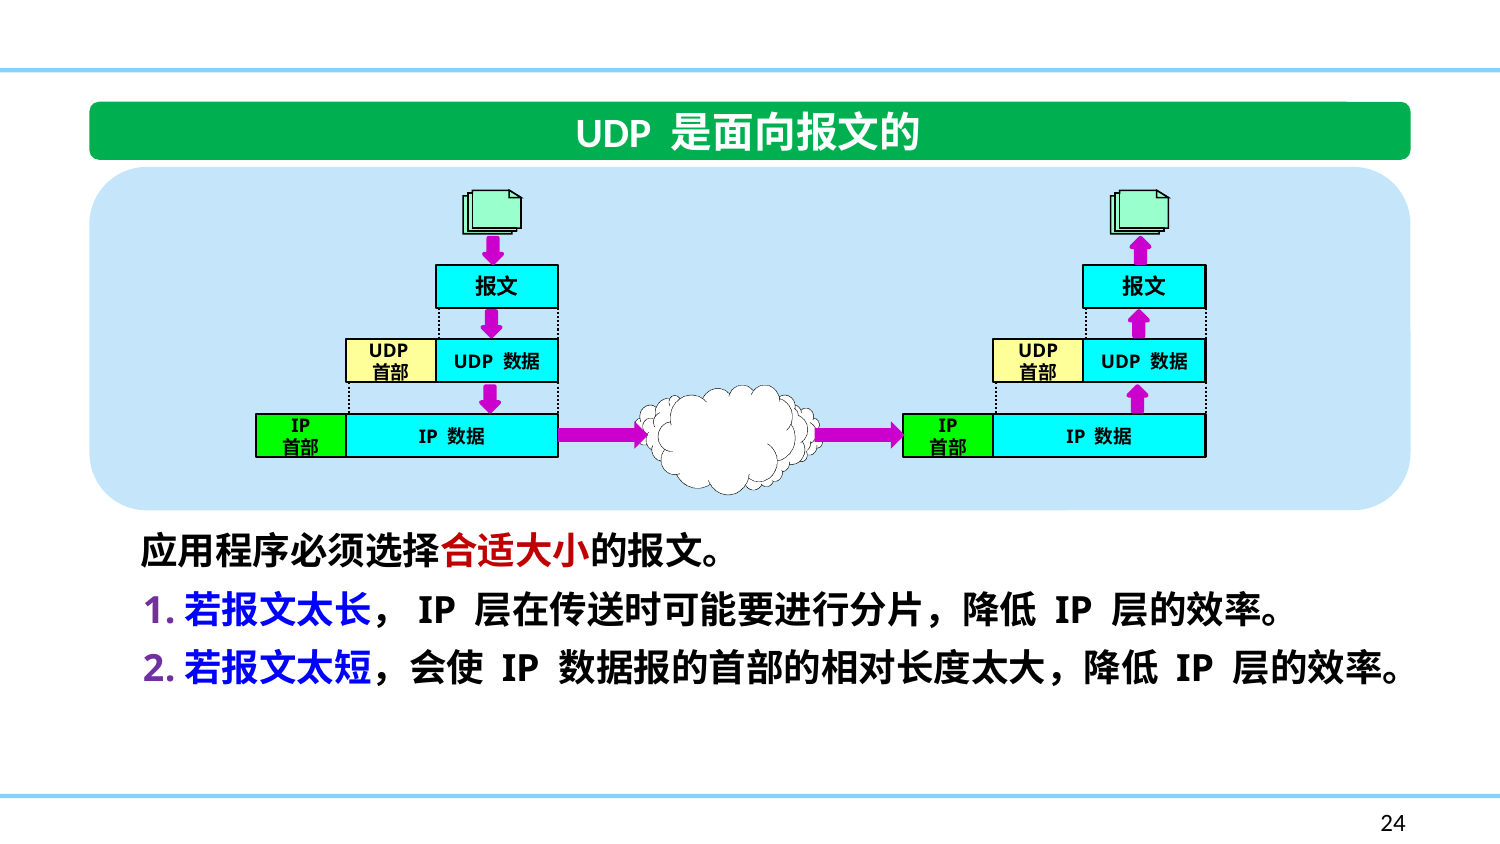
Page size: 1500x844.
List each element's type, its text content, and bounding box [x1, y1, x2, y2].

text_box [832, 419, 897, 451]
slide_number 24 [1365, 798, 1480, 844]
text_box [563, 426, 626, 444]
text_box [631, 381, 827, 499]
text_box [937, 101, 1411, 160]
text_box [902, 190, 1206, 458]
text_box [89, 101, 560, 160]
text_box [87, 164, 1413, 509]
text_box 应用程序必须选择合适大小的报文。 若报文太长，IP 层在传送时可能要进行分片，降低 IP 层的效率。 若报文太短，会使 IP 数据报的首部的相对长度太大，降低 IP 层的效率。 [125, 506, 1399, 697]
text_box UDP 是面向报文的 [560, 97, 937, 163]
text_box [255, 190, 559, 458]
